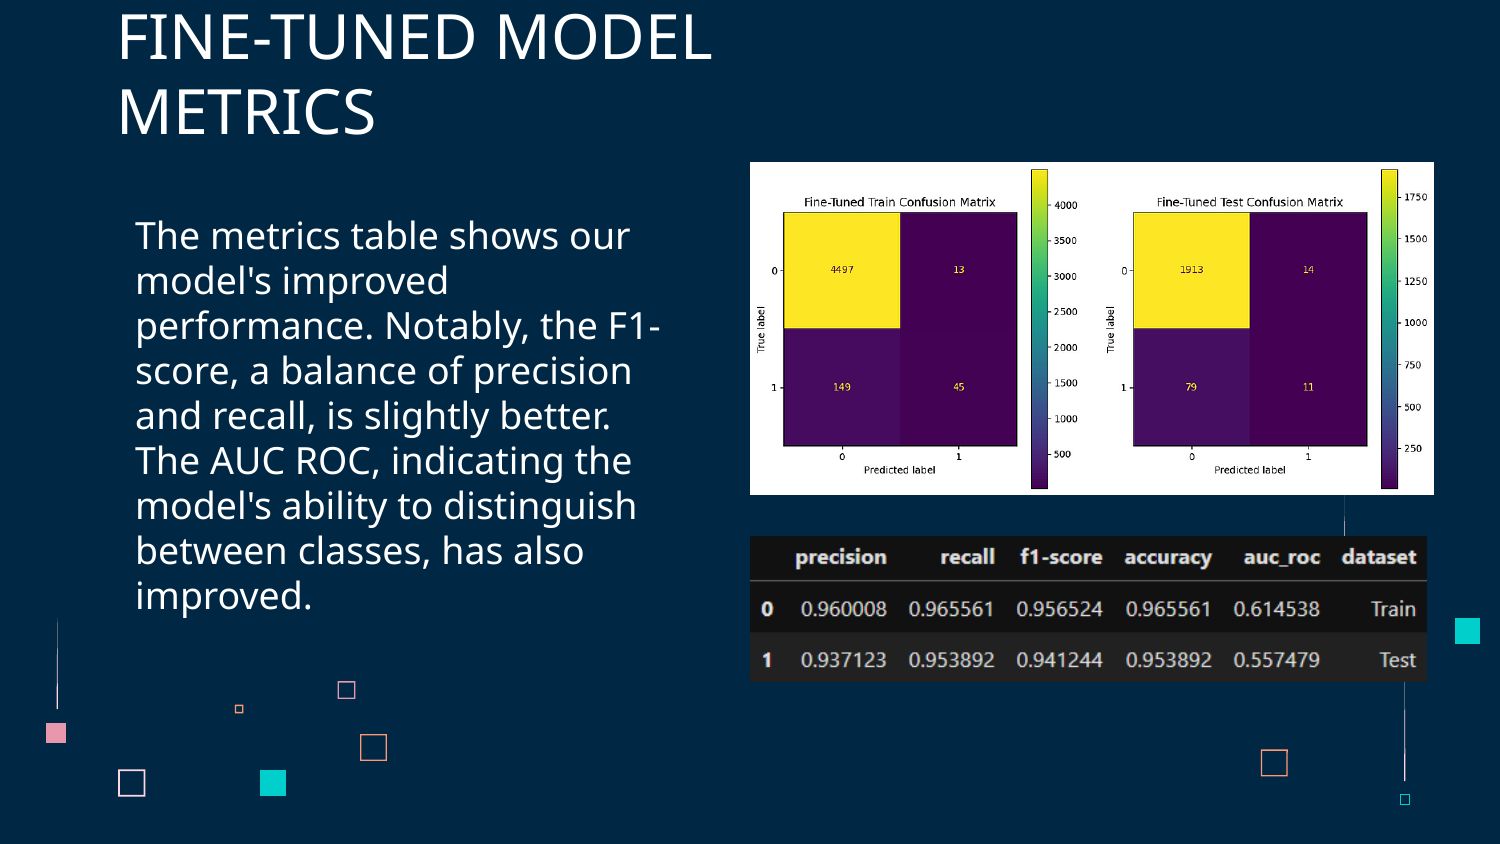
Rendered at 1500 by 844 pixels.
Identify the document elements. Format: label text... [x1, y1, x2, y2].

picture [749, 162, 1434, 495]
list The metrics table shows our model's improved performance. Notably, the F1-score, a balance of precision and recall, is slightly better. The AUC ROC, indicating the model's ability to distinguish between classes, has also improved. [101, 197, 682, 619]
picture [749, 536, 1427, 682]
title FINE-TUNED MODEL METRICS [101, 67, 902, 163]
